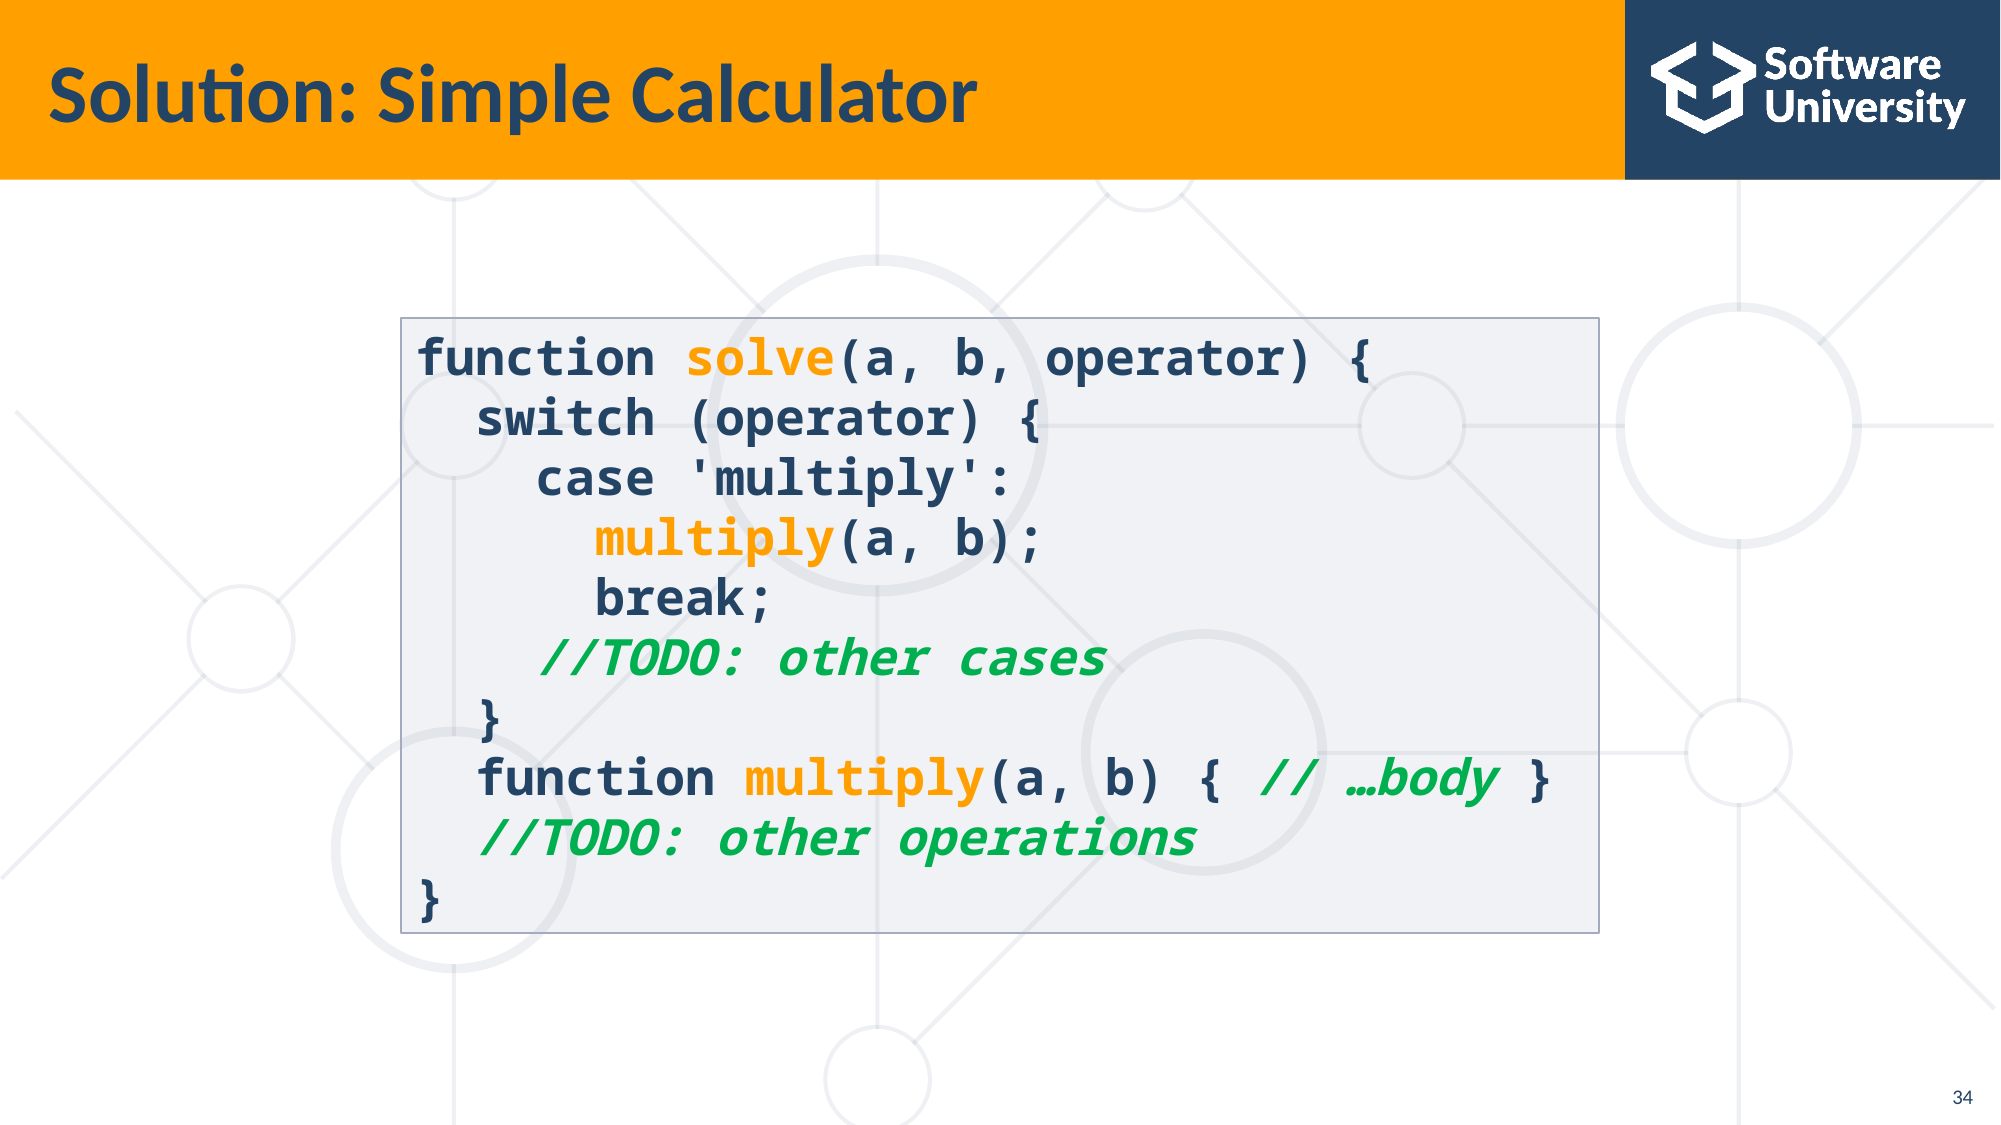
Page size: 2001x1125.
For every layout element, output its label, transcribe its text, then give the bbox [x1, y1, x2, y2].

title Solution: Simple Calculator [31, 16, 1625, 162]
slide_number 34 [1927, 1067, 1989, 1117]
picture [1651, 41, 1966, 134]
text_box function solve(a, b, operator) { switch (operator) { case 'multiply': multiply(a, b); break; //TODO: other cases } function multiply(a, b) { // …body } //TODO: other operations } [400, 317, 1600, 933]
